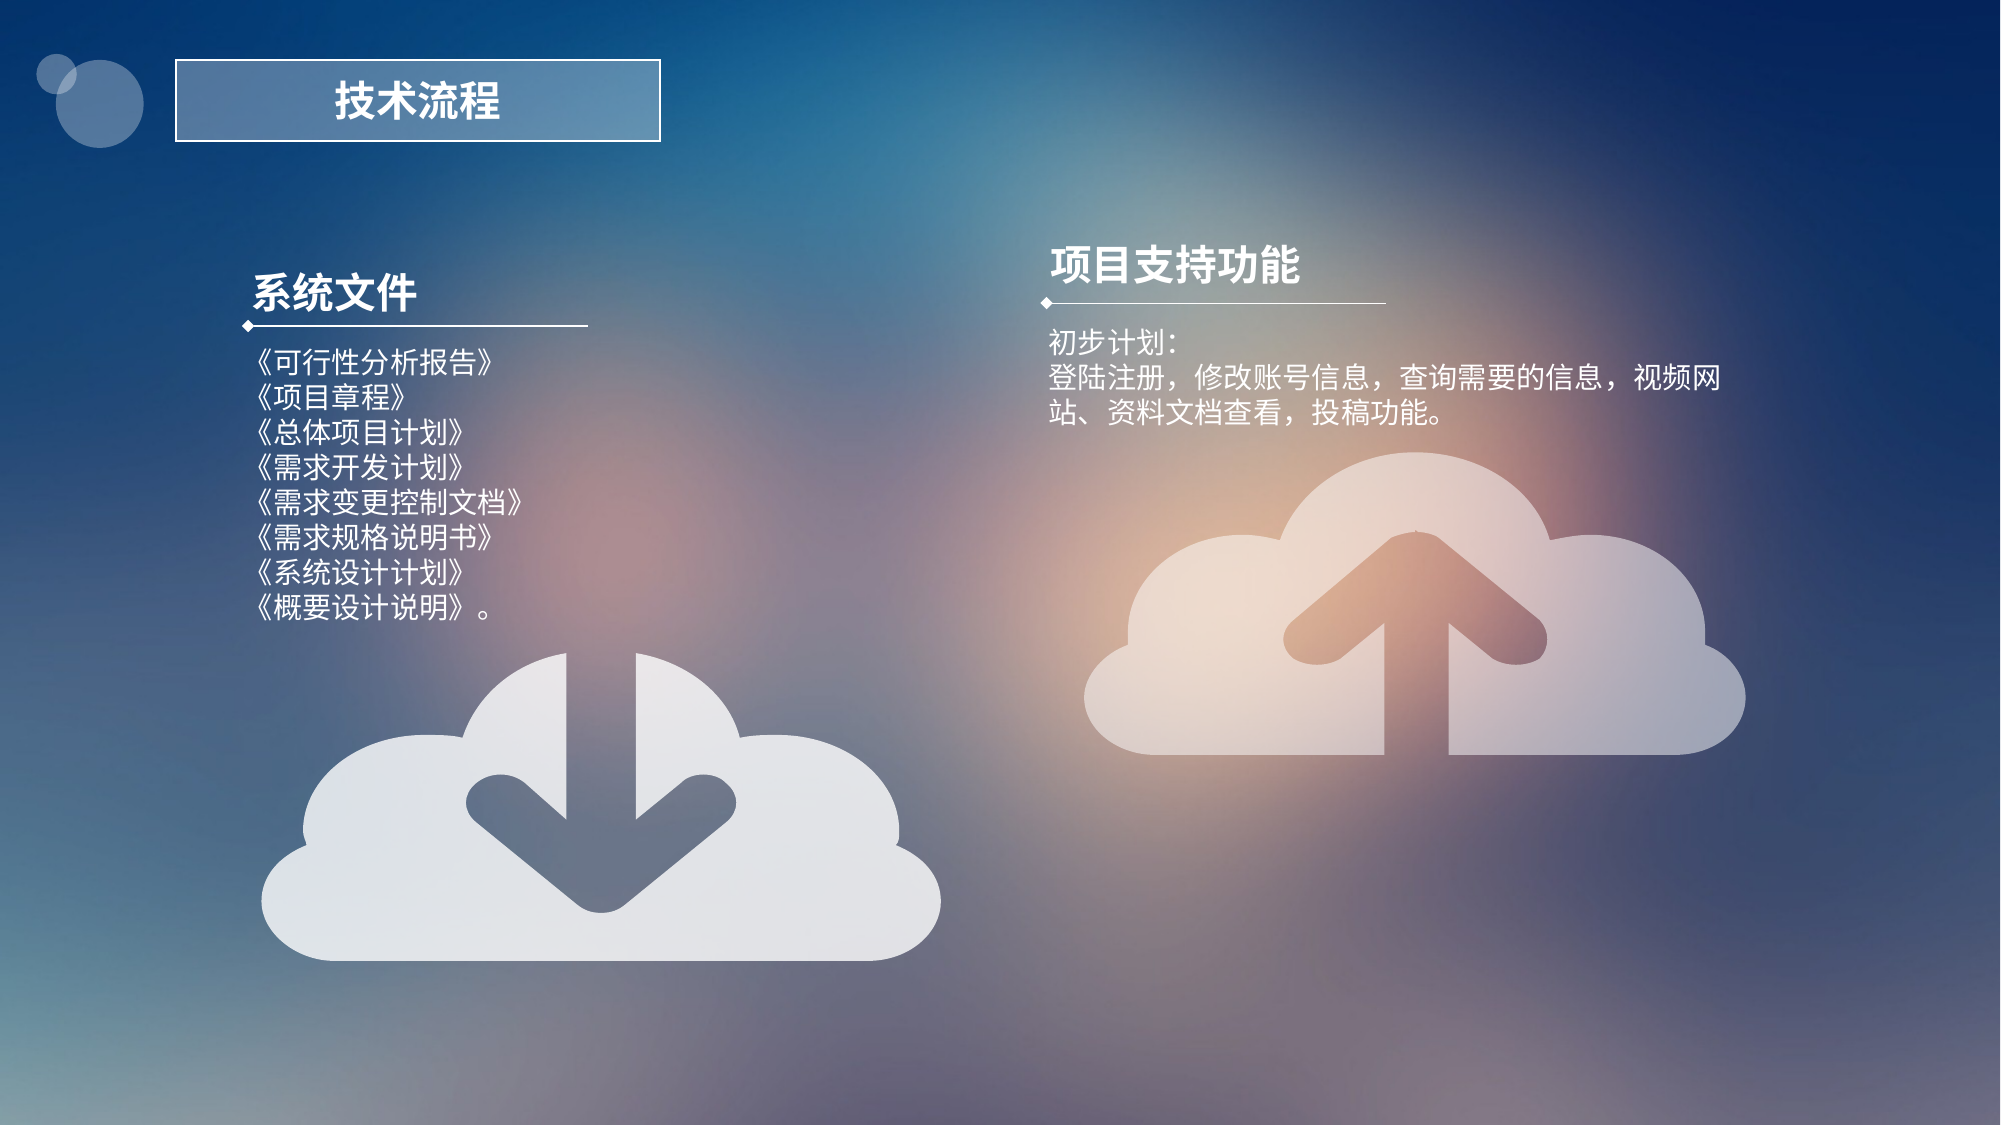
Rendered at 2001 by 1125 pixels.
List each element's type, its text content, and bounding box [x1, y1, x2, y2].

picture [0, 0, 2001, 1125]
text_box [175, 59, 661, 67]
text_box 初步计划： 登陆注册，修改账号信息，查询需要的信息，视频网站、资料文档查看，投稿功能。 [1033, 317, 1746, 437]
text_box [36, 53, 144, 149]
text_box 系统文件 [236, 259, 575, 325]
text_box [1084, 452, 1746, 755]
text_box 项目支持功能 [1035, 231, 1374, 296]
text_box [261, 653, 941, 961]
text_box [175, 133, 661, 142]
text_box 技术流程 [161, 67, 675, 133]
text_box 《可行性分析报告》 《项目章程》 《总体项目计划》 《需求开发计划》 《需求变更控制文档》 《需求规格说明书》 《系统设计计划》 《概要设计说明》。 [229, 337, 941, 632]
